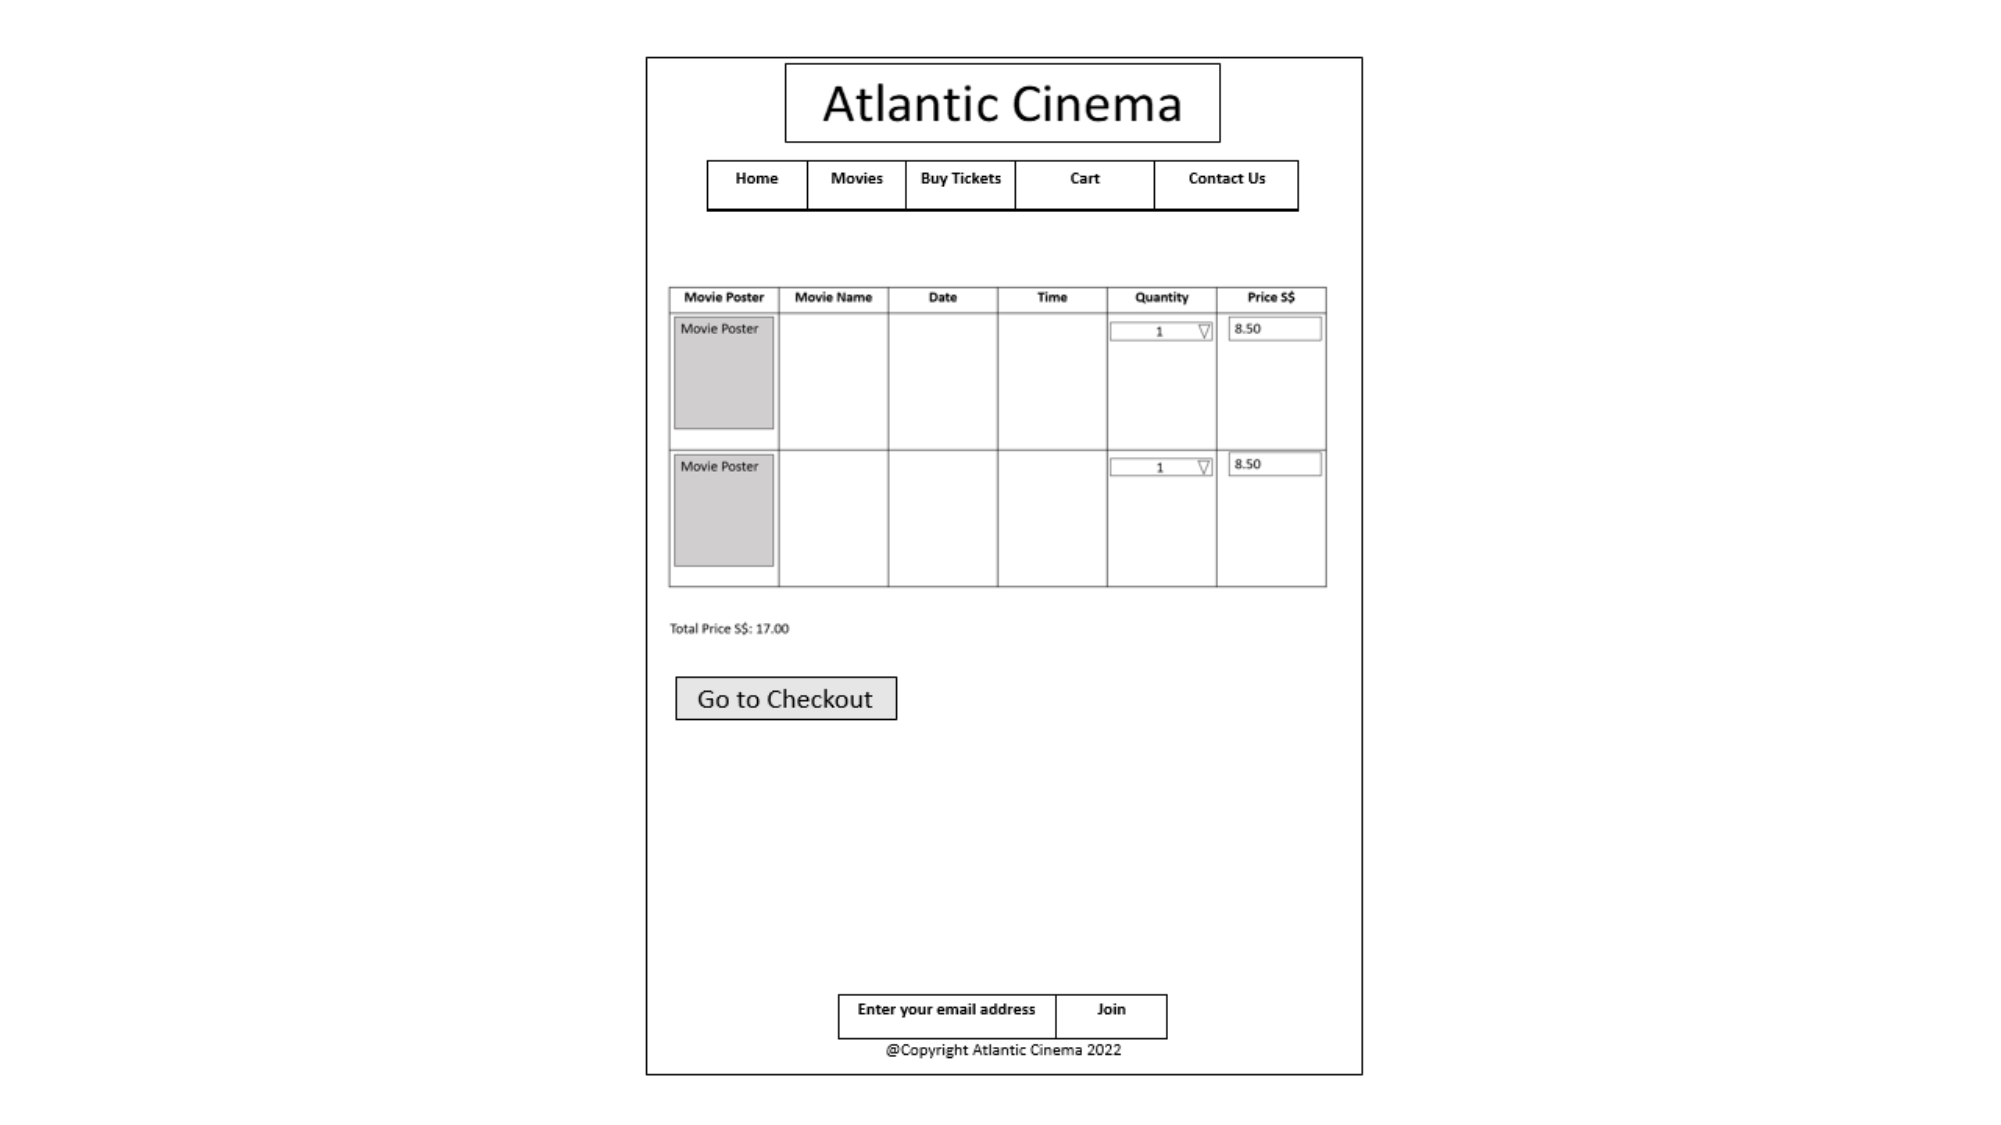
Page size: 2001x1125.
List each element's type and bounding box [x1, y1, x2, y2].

picture [631, 43, 1368, 1082]
